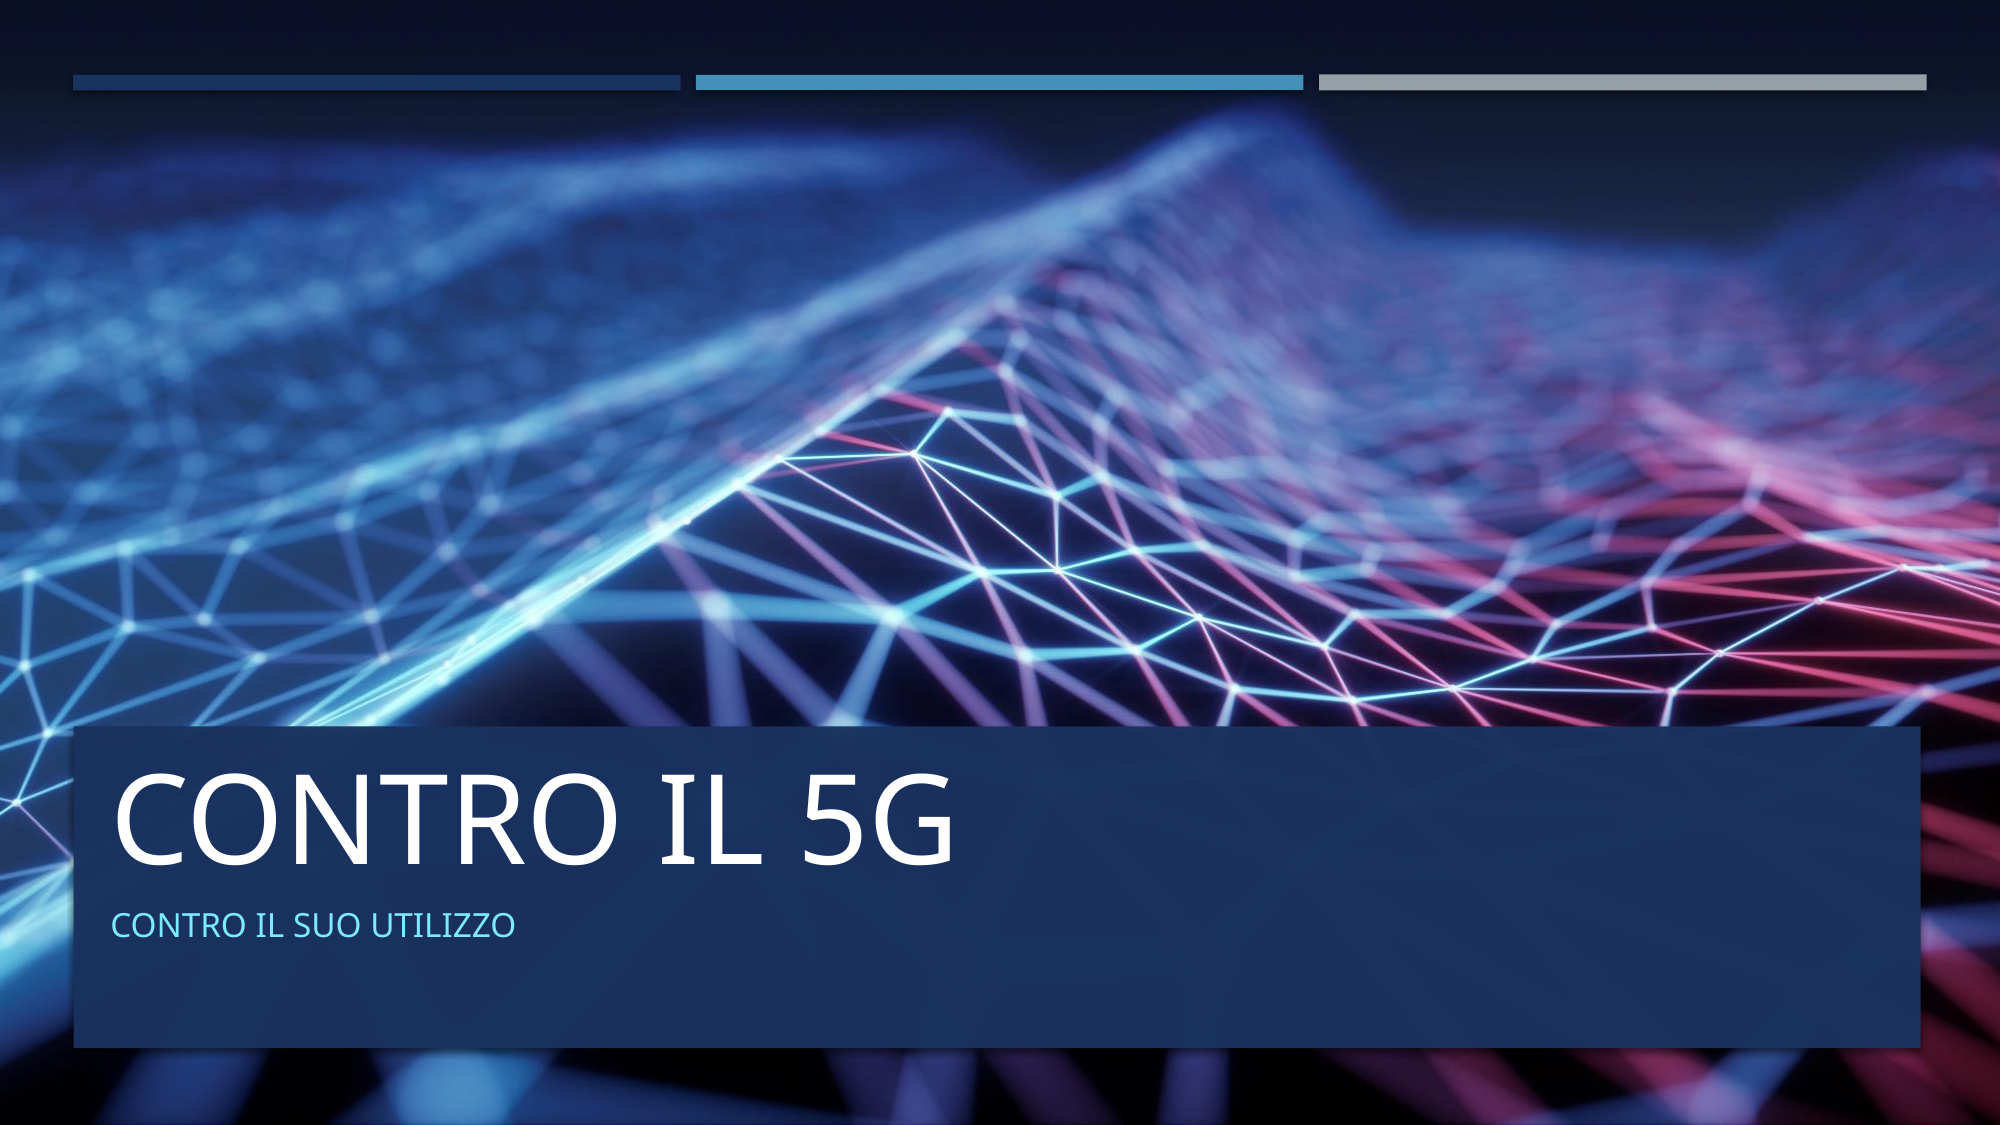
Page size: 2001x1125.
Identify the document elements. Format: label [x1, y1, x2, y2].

text_box [72, 73, 1928, 92]
picture [0, 0, 2000, 1125]
